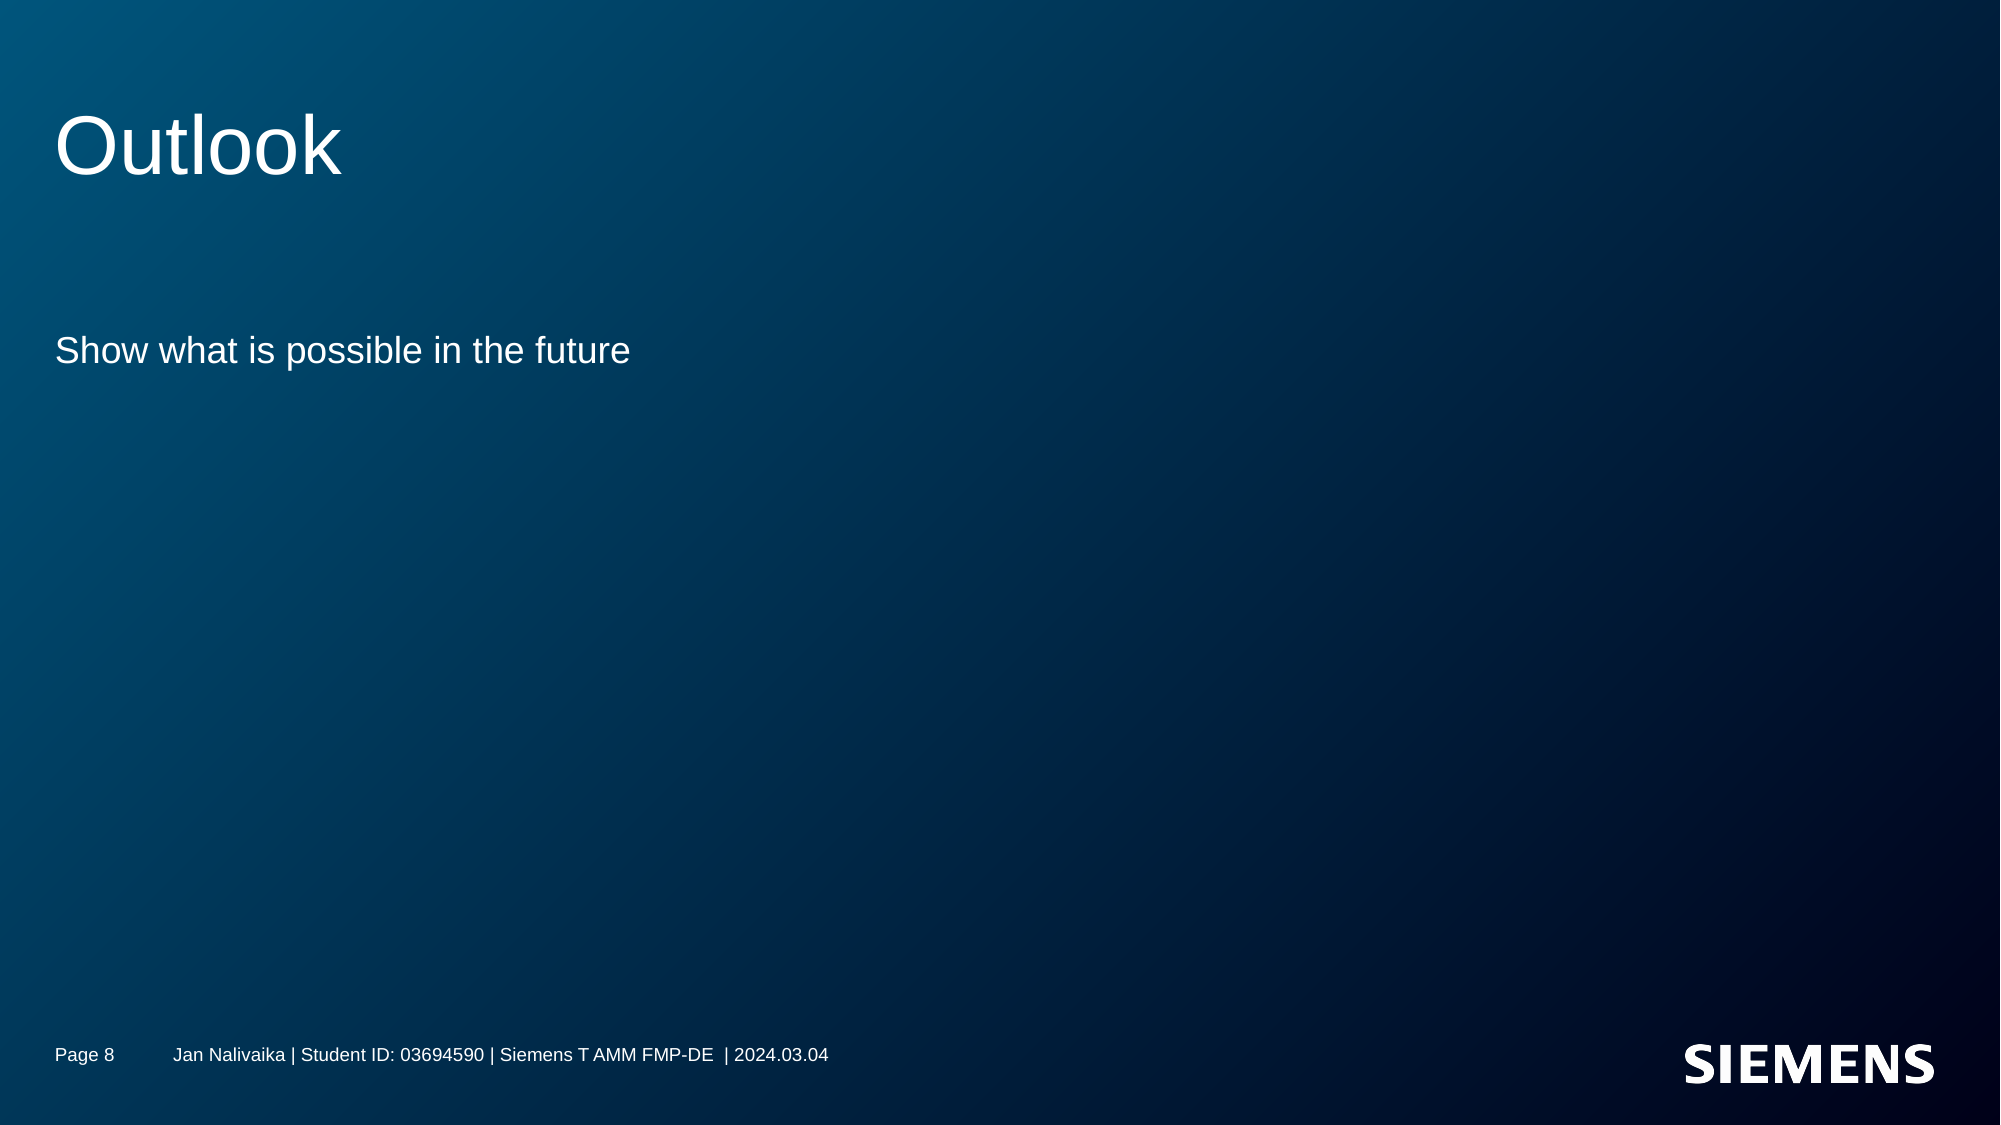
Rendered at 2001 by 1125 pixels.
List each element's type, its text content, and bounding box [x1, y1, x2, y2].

text_box Jan Nalivaika | Student ID: 03694590 | Siemens T AMM FMP-DE | 2024.03.04 [173, 1035, 1685, 1083]
text_box Show what is possible in the future [55, 326, 1721, 372]
text_box Page 8 [54, 1035, 150, 1083]
picture [1685, 1044, 1934, 1084]
title Outlook [55, 90, 1922, 191]
